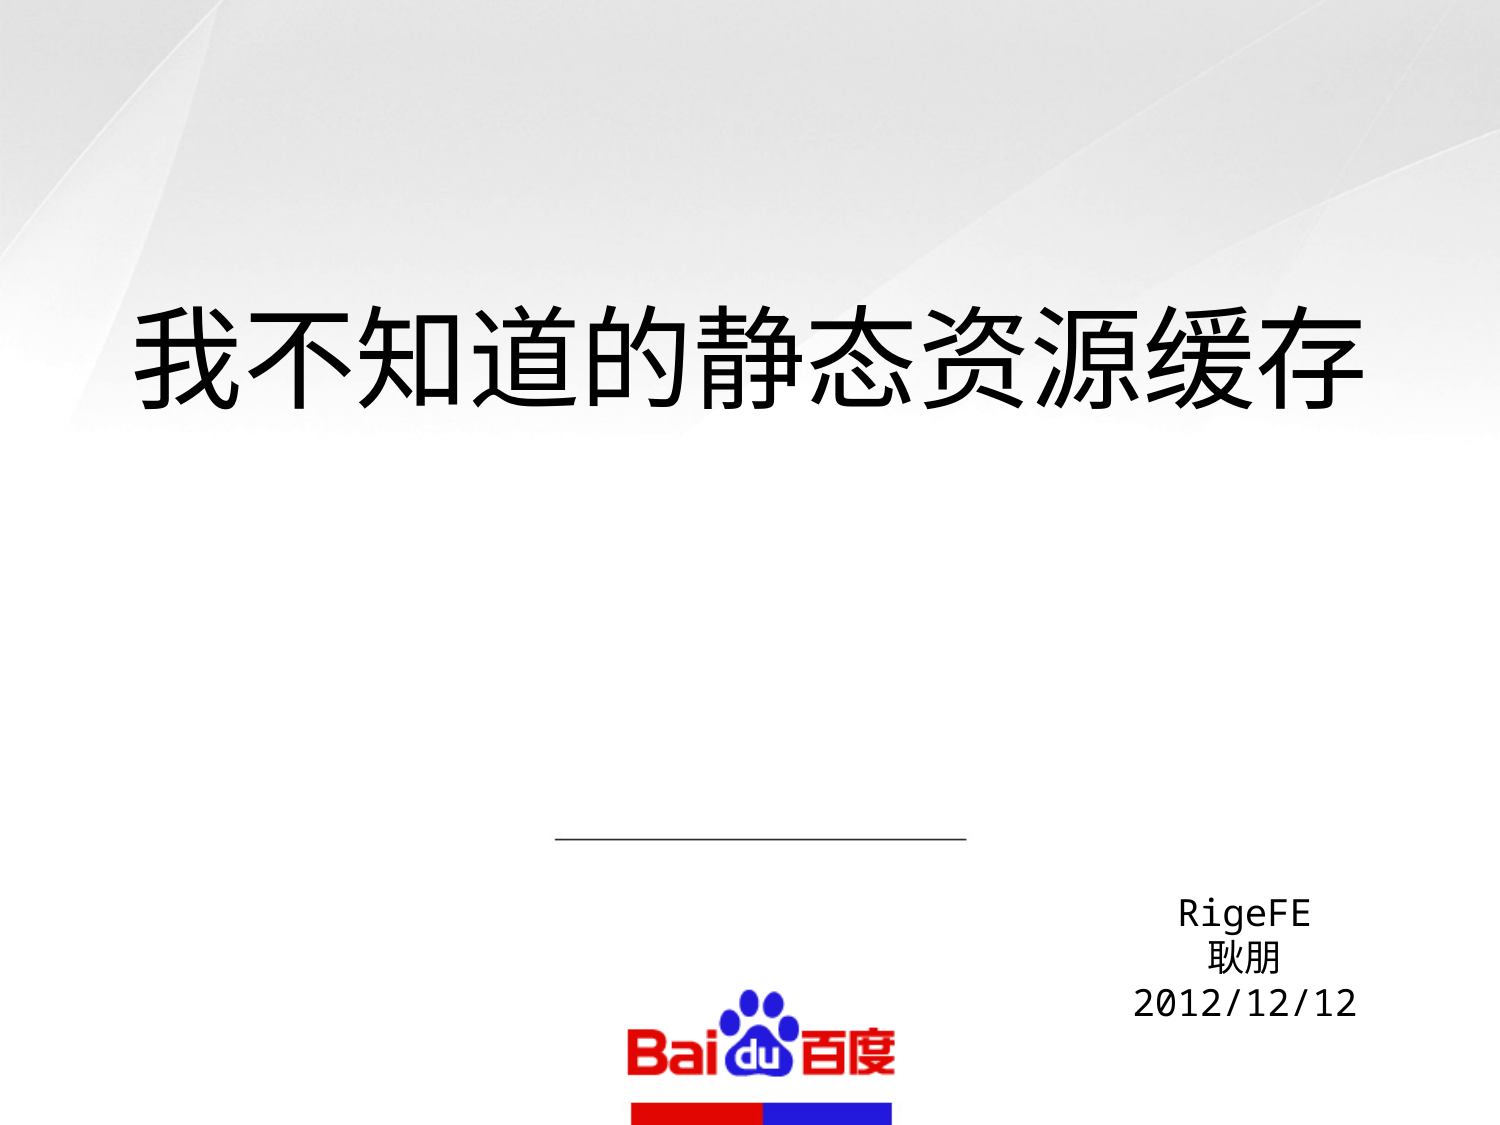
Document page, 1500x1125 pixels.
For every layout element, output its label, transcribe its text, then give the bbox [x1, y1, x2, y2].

picture [0, 0, 1500, 1125]
text_box RigeFE 耿朋 2012/12/12 [1057, 881, 1433, 1032]
title 我不知道的静态资源缓存 [112, 267, 1388, 445]
